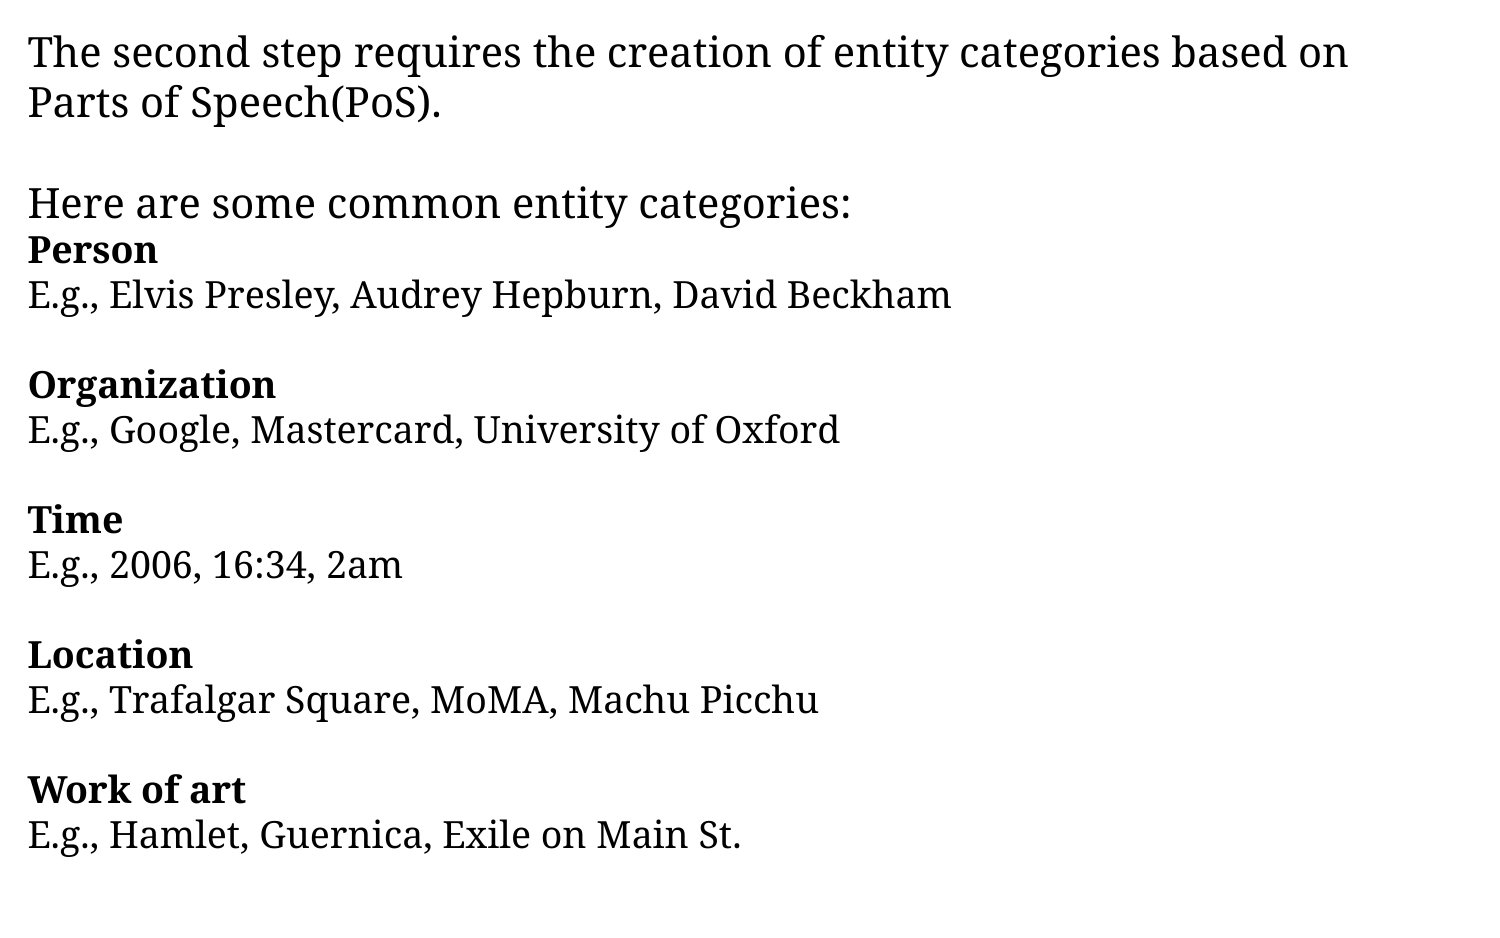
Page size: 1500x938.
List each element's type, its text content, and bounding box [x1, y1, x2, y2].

text_box The second step requires the creation of entity categories based on Parts of Speech(PoS). Here are some common entity categories: Person E.g., Elvis Presley, Audrey Hepburn, David Beckham Organization E.g., Google, Mastercard, University of Oxford Time E.g., 2006, 16:34, 2am Location E.g., Trafalgar Square, MoMA, Machu Picchu Work of art E.g., Hamlet, Guernica, Exile on Main St. [12, 18, 1450, 914]
